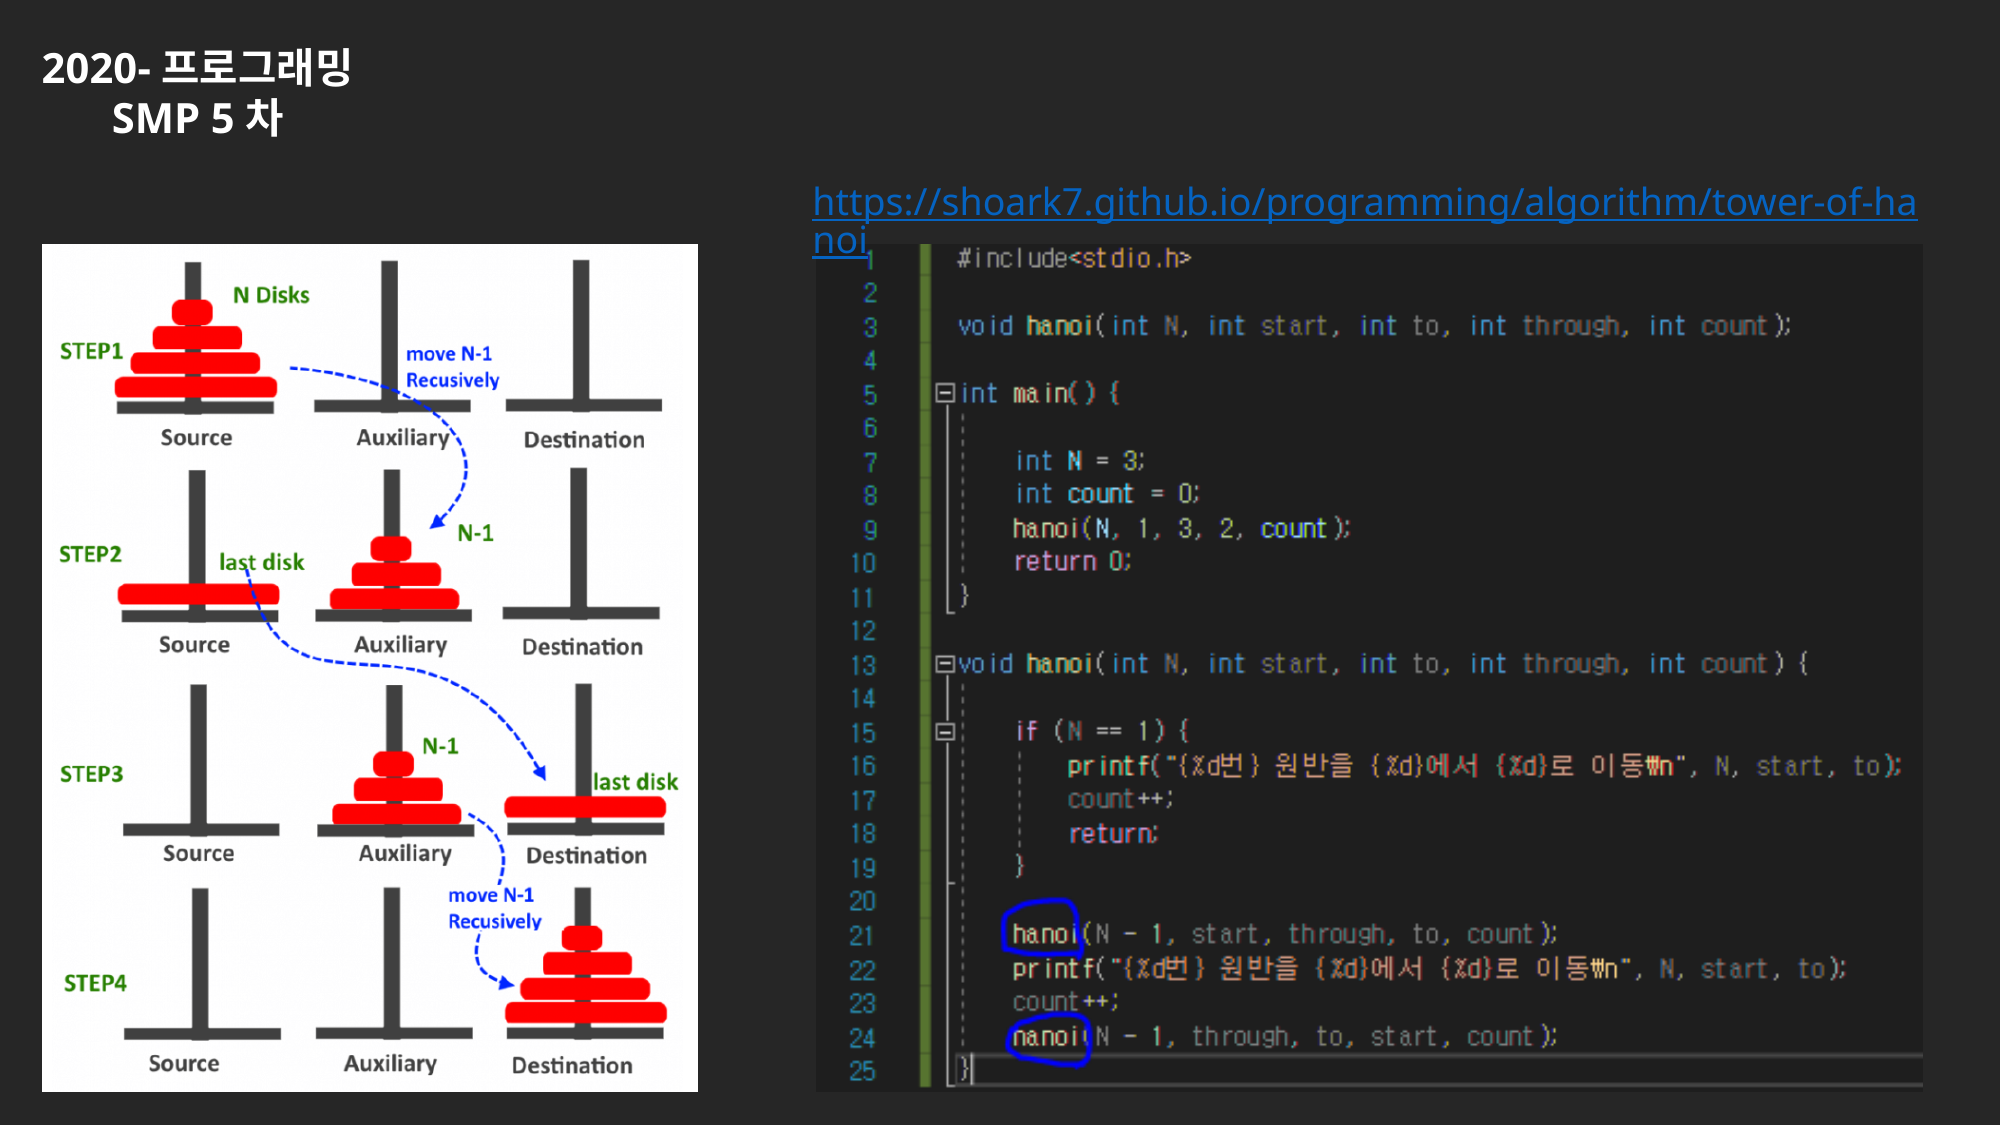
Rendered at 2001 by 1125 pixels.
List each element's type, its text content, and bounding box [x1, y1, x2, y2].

picture [42, 244, 698, 1092]
text_box 2020-프로그래밍 SMP 5차 [0, 34, 698, 200]
text_box https://shoark7.github.io/programming/algorithm/tower-of-hanoi [797, 170, 1942, 237]
picture [816, 244, 1923, 1092]
